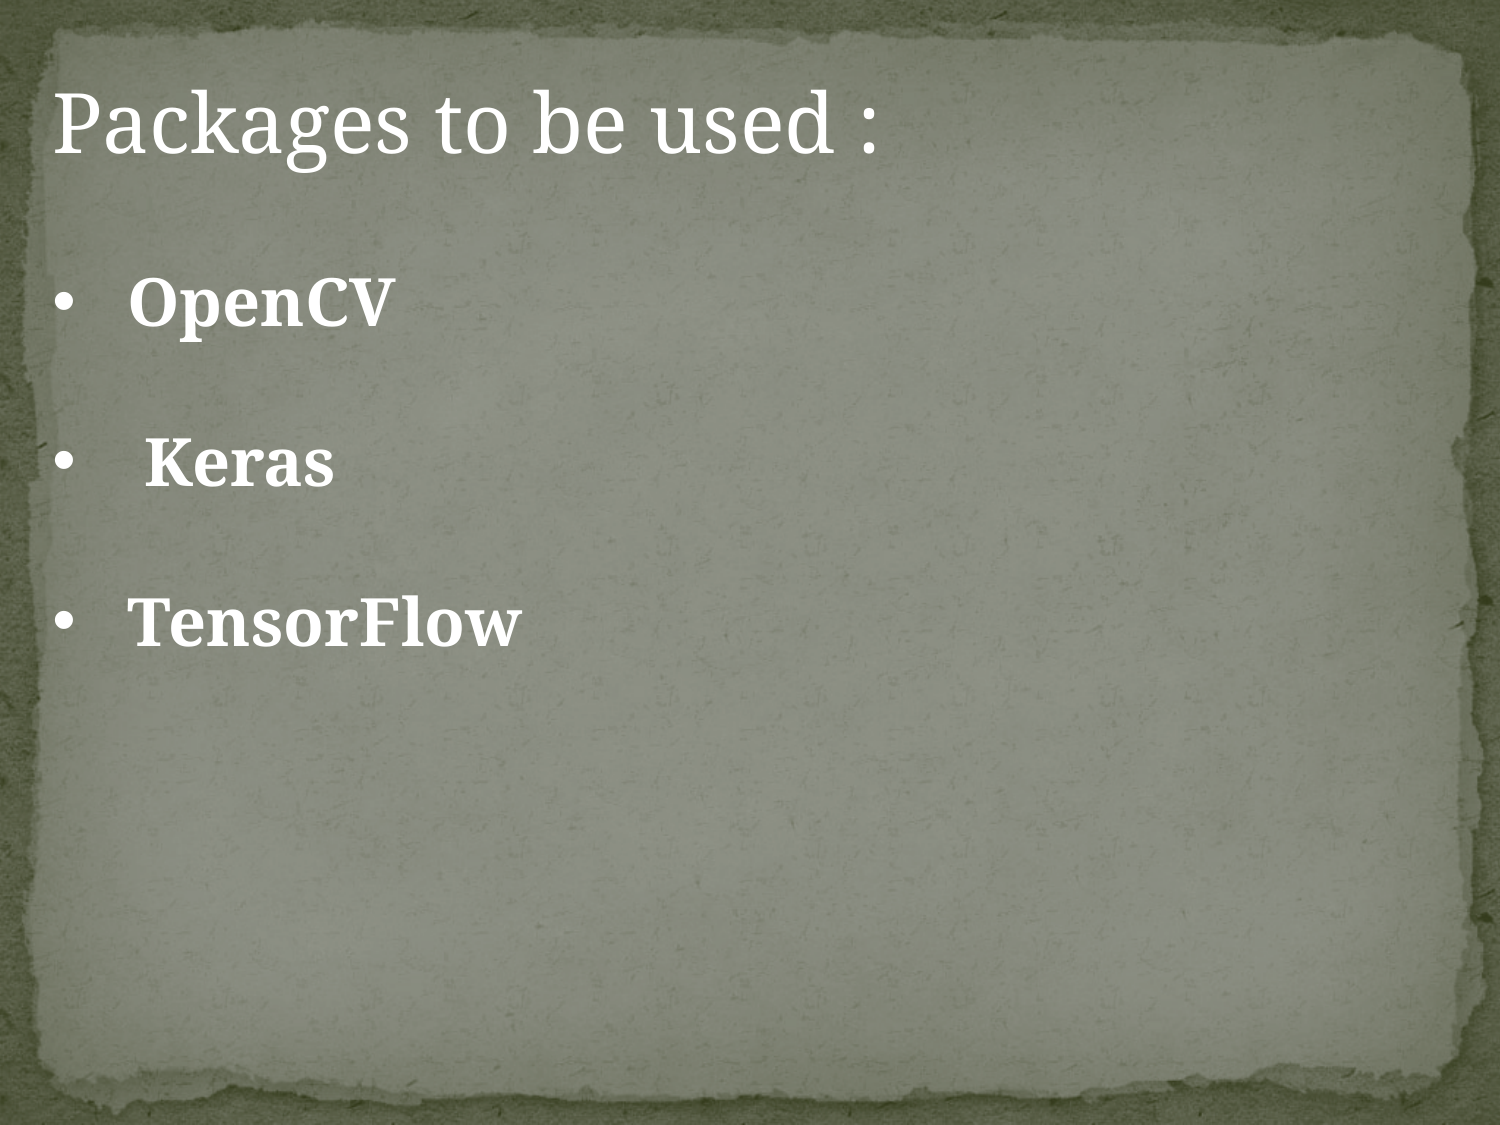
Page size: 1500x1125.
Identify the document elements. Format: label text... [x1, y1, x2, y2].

text_box Packages to be used : OpenCV Keras TensorFlow [37, 62, 1463, 982]
